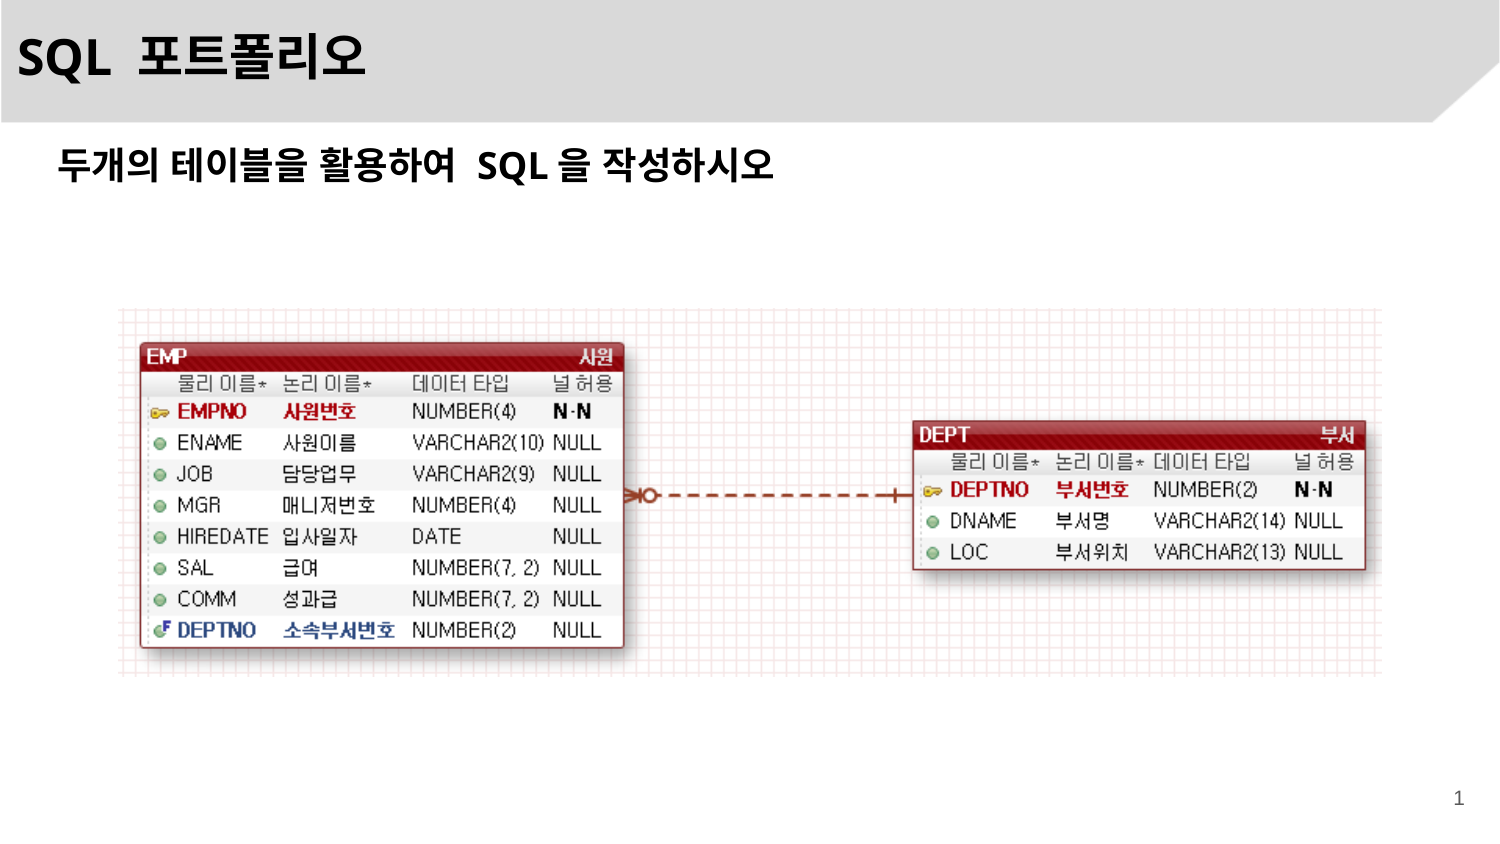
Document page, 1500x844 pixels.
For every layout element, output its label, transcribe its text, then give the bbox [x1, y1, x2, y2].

picture [118, 307, 1382, 677]
picture [0, 0, 1500, 124]
title SQL 포트폴리오 [2, 10, 1400, 105]
slide_number 1 [1389, 764, 1480, 830]
title 두개의 테이블을 활용하여 SQL을 작성하시오 [42, 126, 1440, 221]
